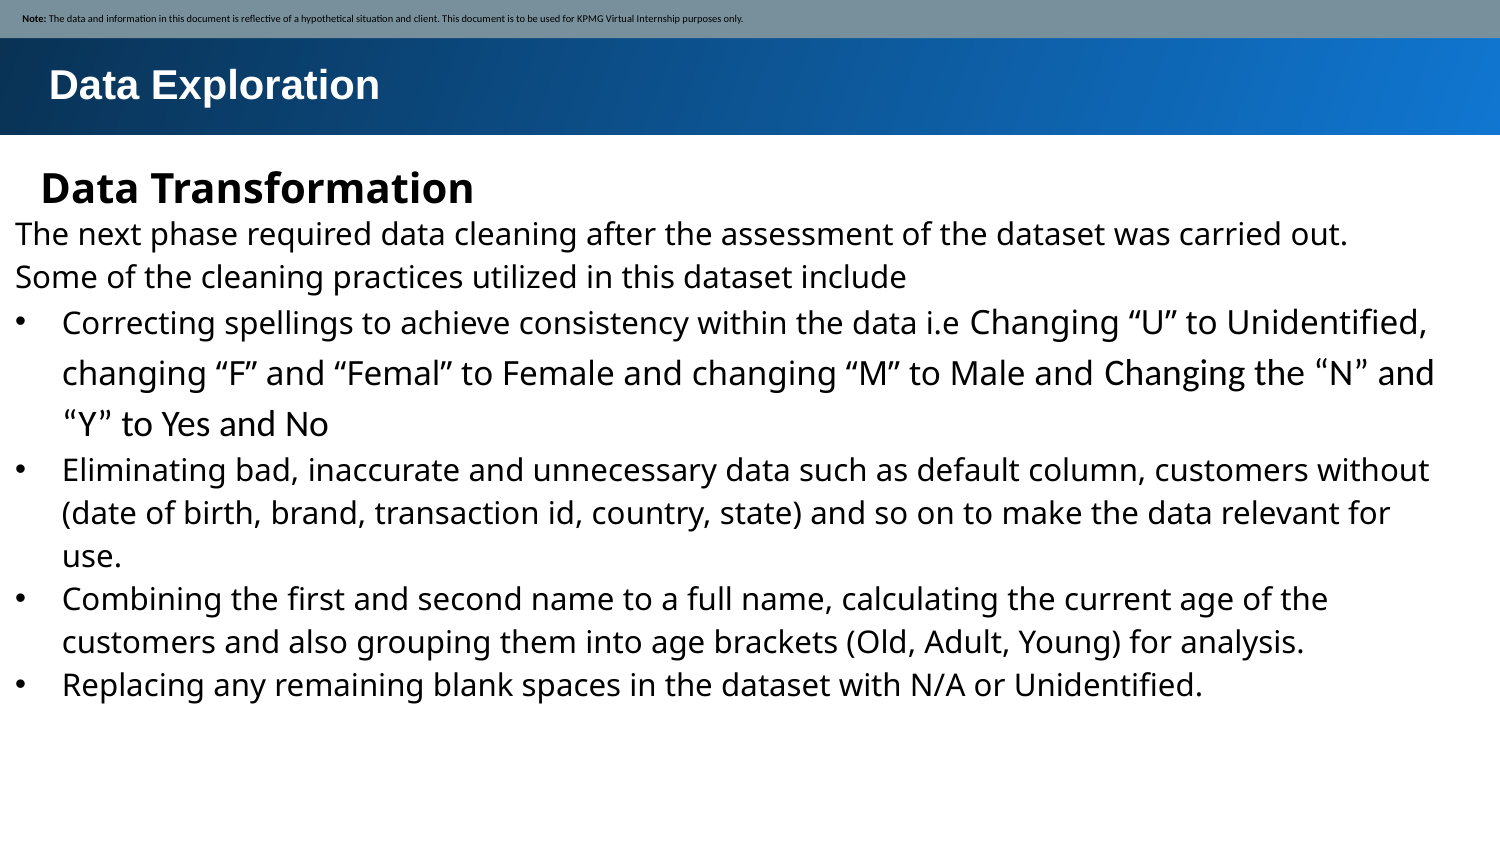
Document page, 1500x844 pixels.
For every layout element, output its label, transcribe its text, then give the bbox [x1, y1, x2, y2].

text_box Data Transformation [25, 139, 1431, 193]
text_box Data Exploration [33, 43, 1439, 124]
text_box Note: The data and information in this document is reflective of a hypothetical situation and client. This document is to be used for KPMG Virtual Internship purposes only. [0, 0, 1500, 39]
text_box [815, 539, 1439, 606]
text_box The next phase required data cleaning after the assessment of the dataset was carried out. Some of the cleaning practices utilized in this dataset include Correcting spellings to achieve consistency within the data i.e Changing “U” to Unidentified, changing “F” and “Femal” to Female and changing “M” to Male and Changing the “N” and “Y” to Yes and No Eliminating bad, inaccurate and unnecessary data such as default column, customers without (date of birth, brand, transaction id, country, state) and so on to make the data relevant for use. Combining the first and second name to a full name, calculating the current age of the customers and also grouping them into age brackets (Old, Adult, Young) for analysis. Replacing any remaining blank spaces in the dataset with N/A or Unidentified. [0, 193, 1451, 718]
text_box [0, 39, 1500, 135]
